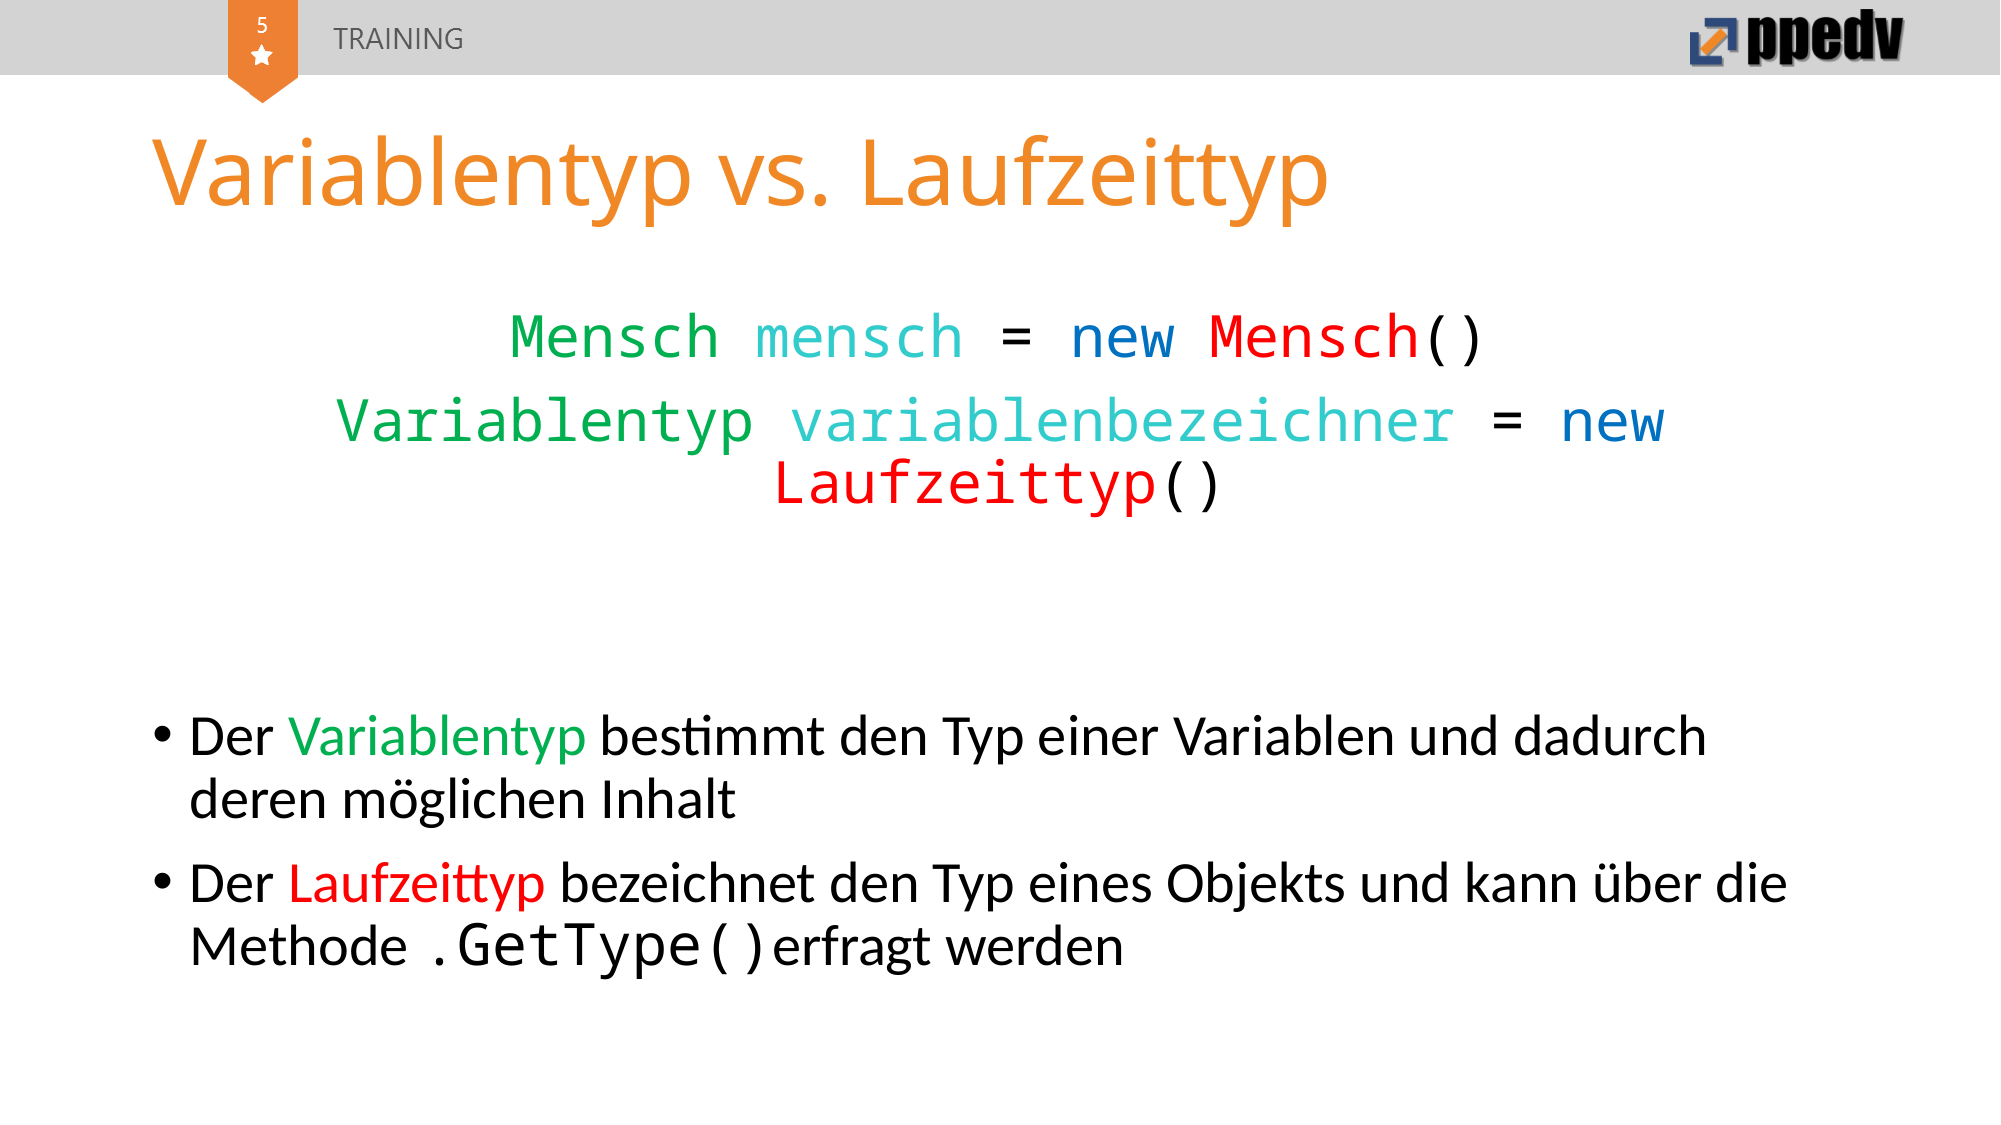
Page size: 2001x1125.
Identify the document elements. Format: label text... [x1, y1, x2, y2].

picture [0, 0, 2000, 104]
list Mensch mensch = new Mensch() Variablentyp variablenbezeichner = new Laufzeittyp() Der Variablentyp bestimmt den Typ einer Variablen und dadurch deren möglichen Inhalt Der Laufzeittyp bezeichnet den Typ eines Objekts und kann über die Methode .GetType()erfragt werden [137, 299, 1863, 1014]
title Variablentyp vs. Laufzeittyp [137, 75, 1863, 278]
